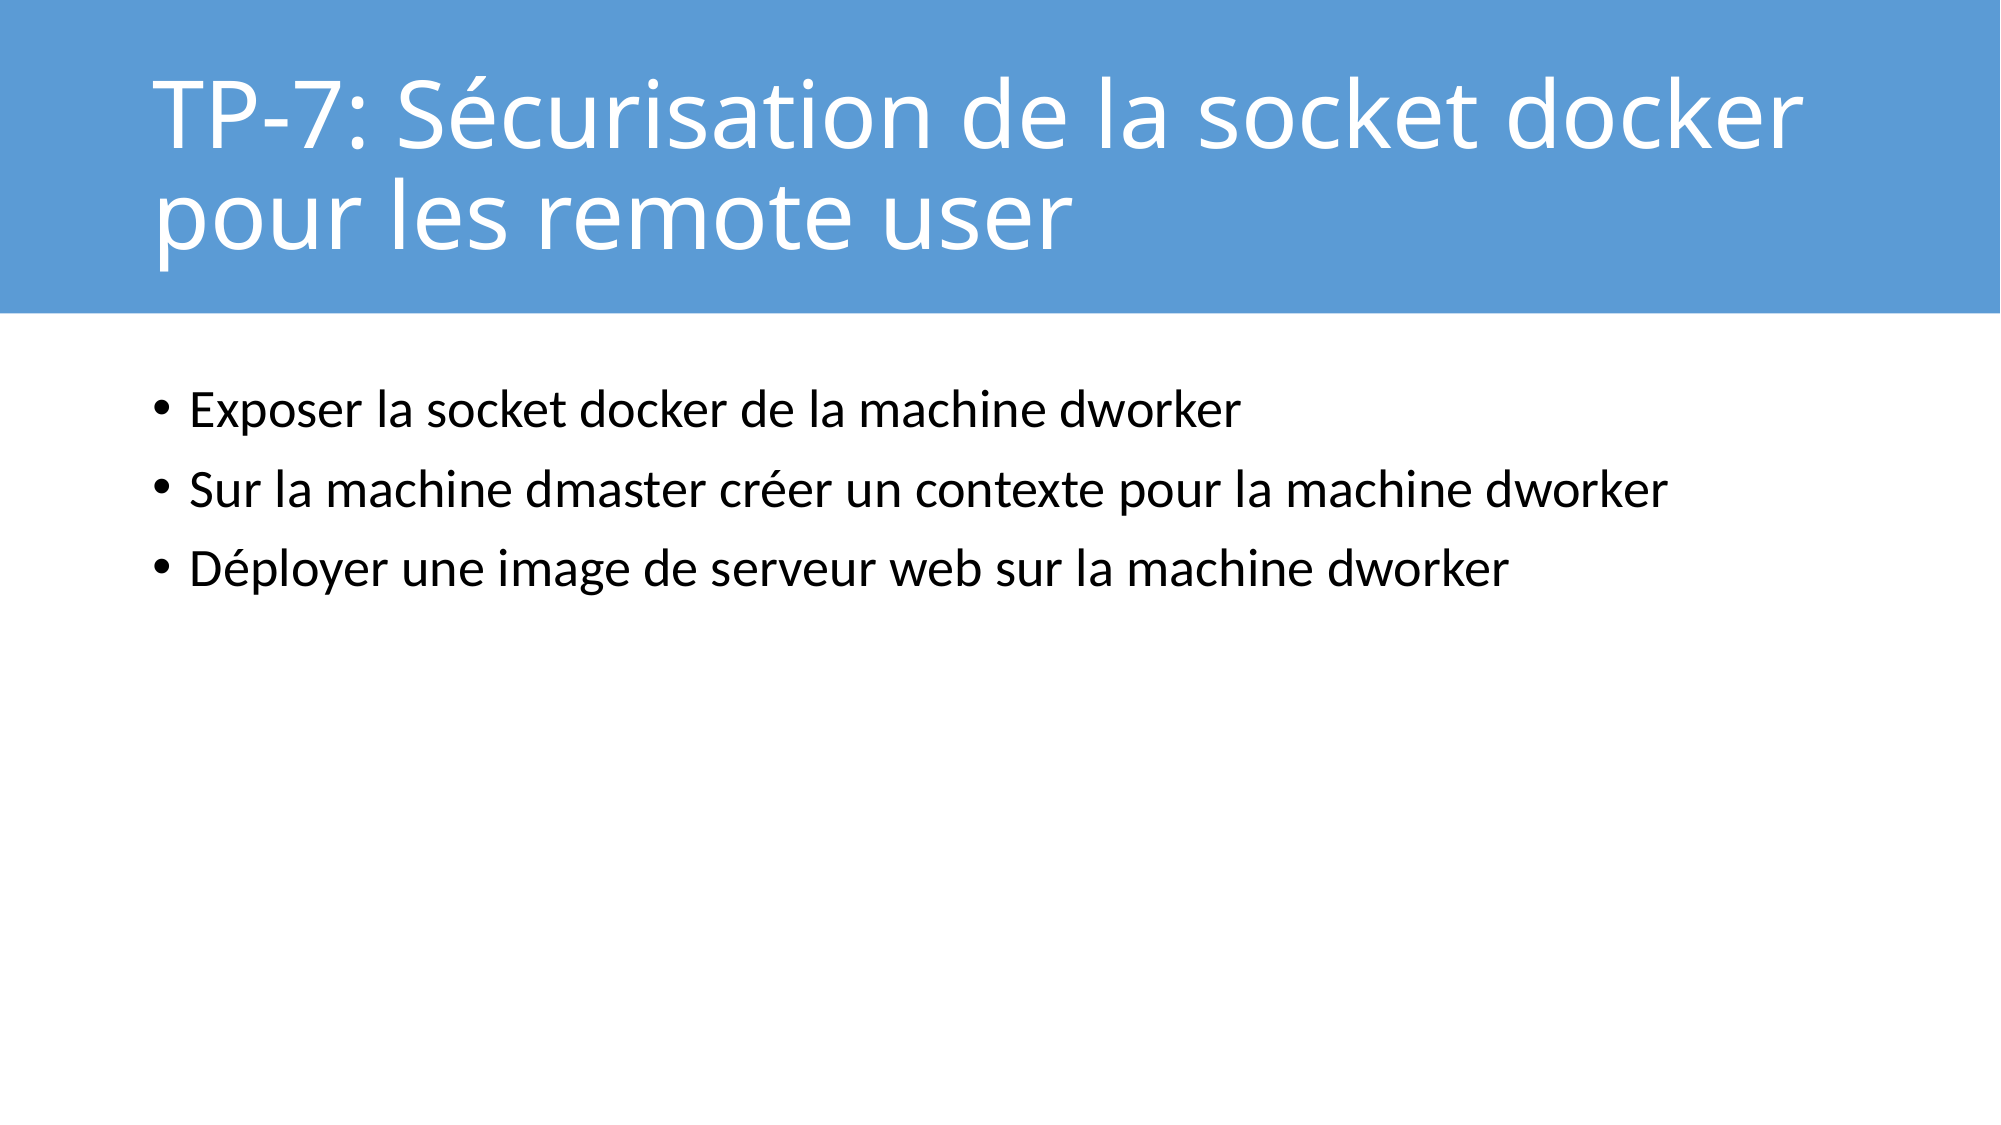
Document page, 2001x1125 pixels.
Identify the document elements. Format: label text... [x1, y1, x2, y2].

title TP-7: Sécurisation de la socket docker pour les remote user [137, 59, 1863, 278]
text_box [0, 0, 2000, 314]
list Exposer la socket docker de la machine dworker Sur la machine dmaster créer un contexte pour la machine dworker Déployer une image de serveur web sur la machine dworker [137, 373, 1863, 812]
